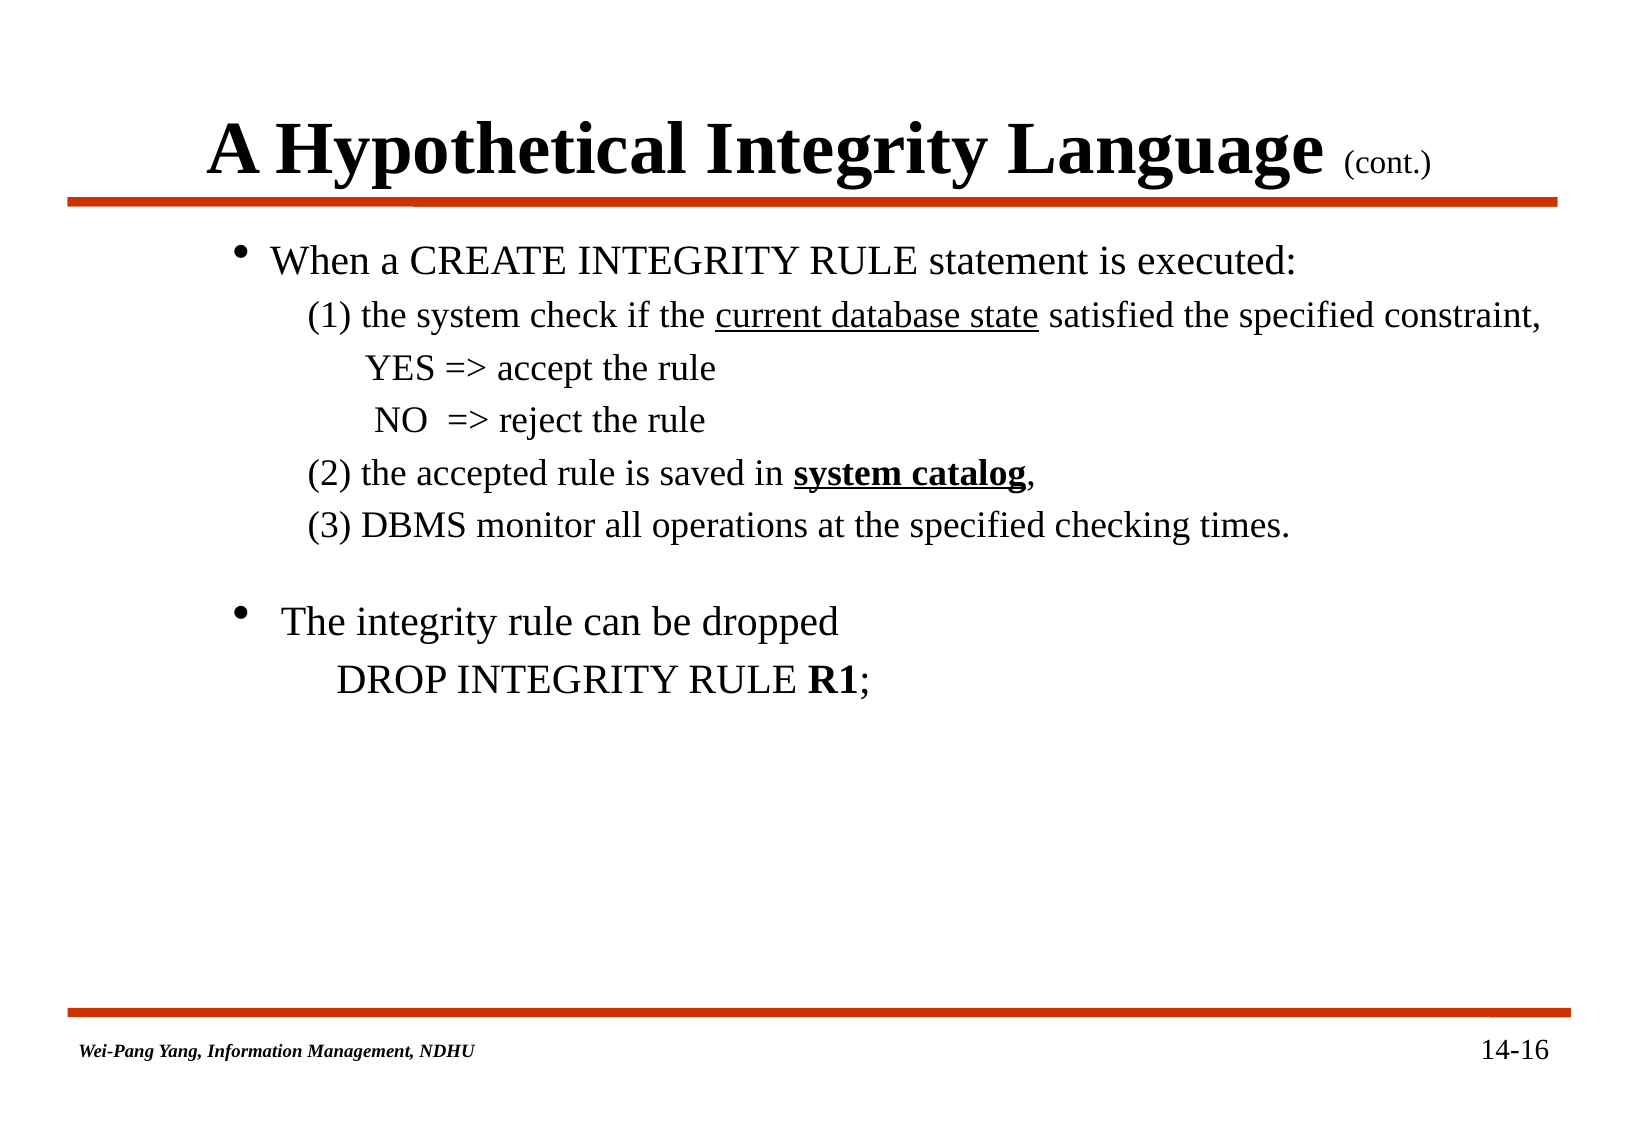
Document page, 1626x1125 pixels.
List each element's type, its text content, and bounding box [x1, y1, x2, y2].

list When a CREATE INTEGRITY RULE statement is executed: (1) the system check if the current database state satisfied the specified constraint, YES => accept the rule NO => reject the rule (2) the accepted rule is saved in system catalog, (3) DBMS monitor all operations at the specified checking times. The integrity rule can be dropped DROP INTEGRITY RULE R1; [67, 224, 1558, 988]
slide_number 14-16 [1225, 1023, 1565, 1099]
title A Hypothetical Integrity Language (cont.) [148, 87, 1490, 200]
